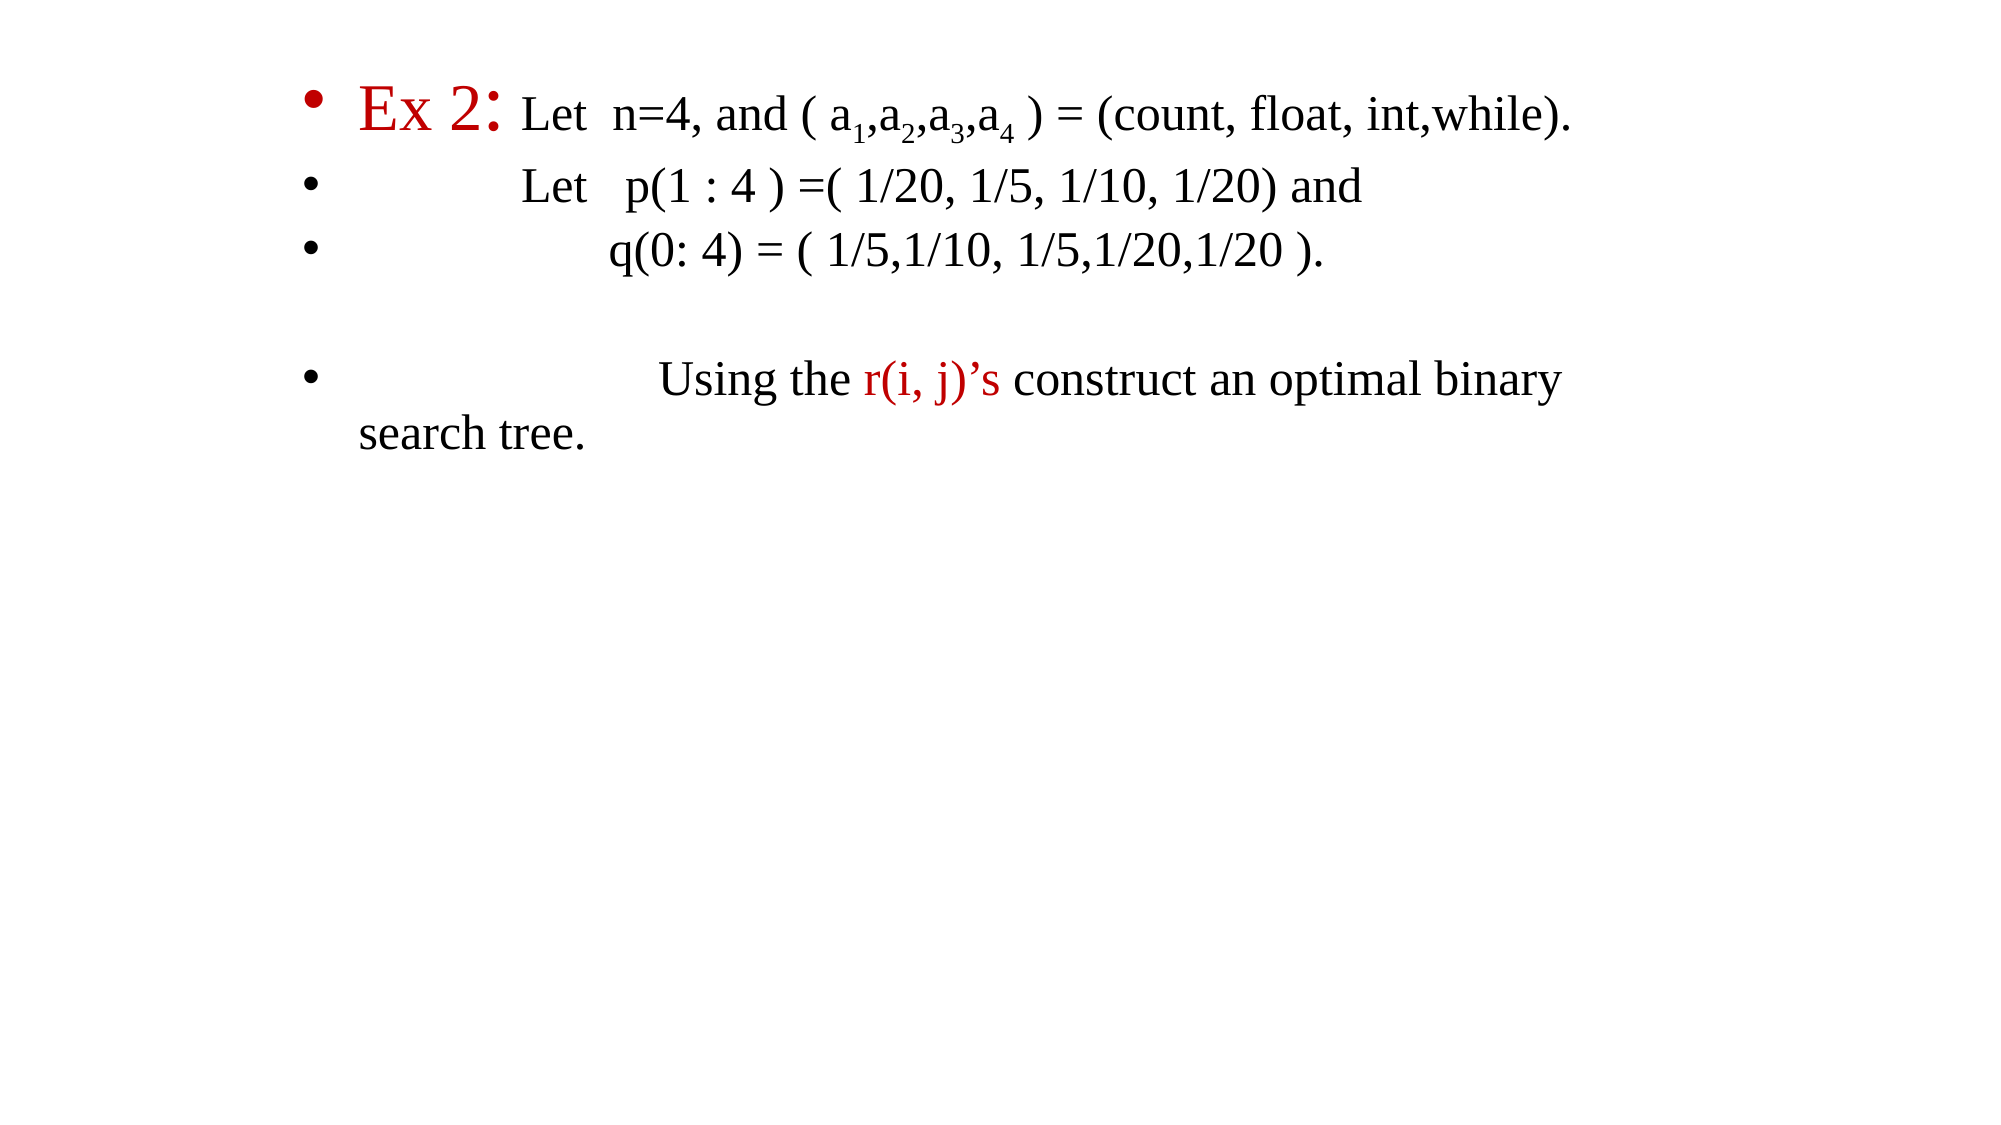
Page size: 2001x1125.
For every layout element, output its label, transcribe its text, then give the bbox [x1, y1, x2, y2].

list Ex 2: Let n=4, and ( a1,a2,a3,a4 ) = (count, float, int,while). Let p(1 : 4 ) =( 1/20, 1/5, 1/10, 1/20) and q(0: 4) = ( 1/5,1/10, 1/5,1/20,1/20 ). Using the r(i, j)’s construct an optimal binary search tree. [287, 50, 1638, 793]
